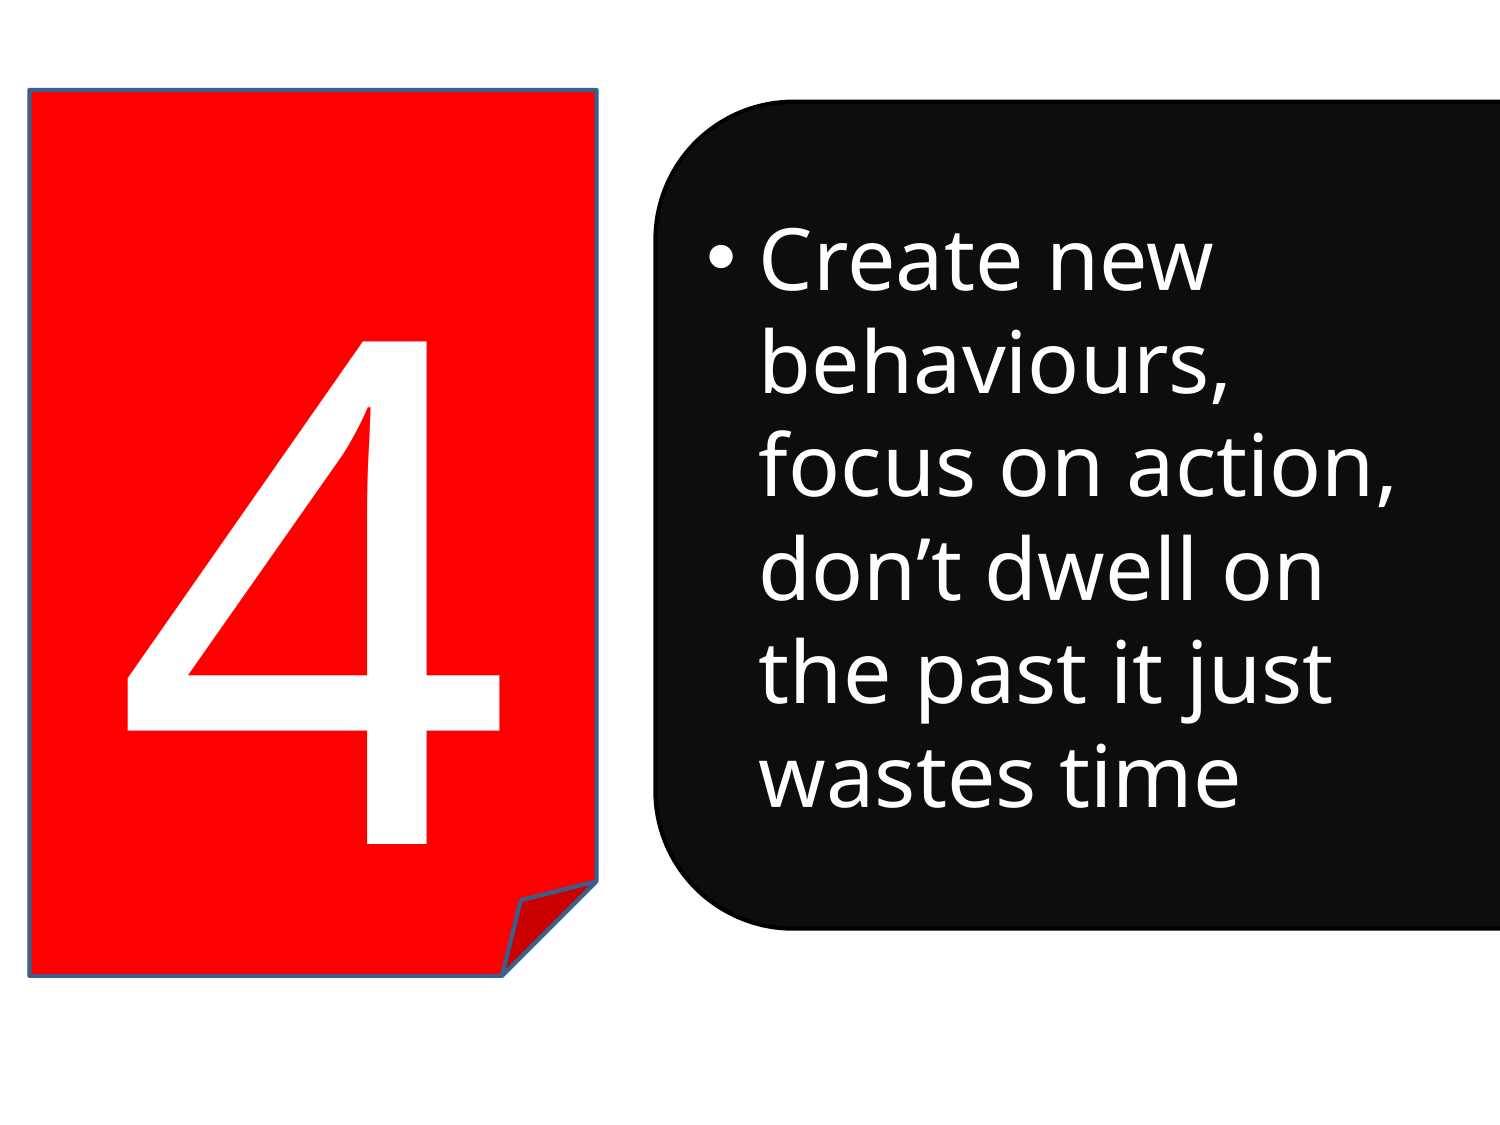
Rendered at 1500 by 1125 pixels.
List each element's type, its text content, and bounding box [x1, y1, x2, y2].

list Create new behaviours, focus on action, don’t dwell on the past it just wastes time [774, 196, 1459, 834]
text_box [698, 99, 1500, 931]
text_box [27, 87, 599, 978]
text_box 4 [98, 137, 774, 1000]
